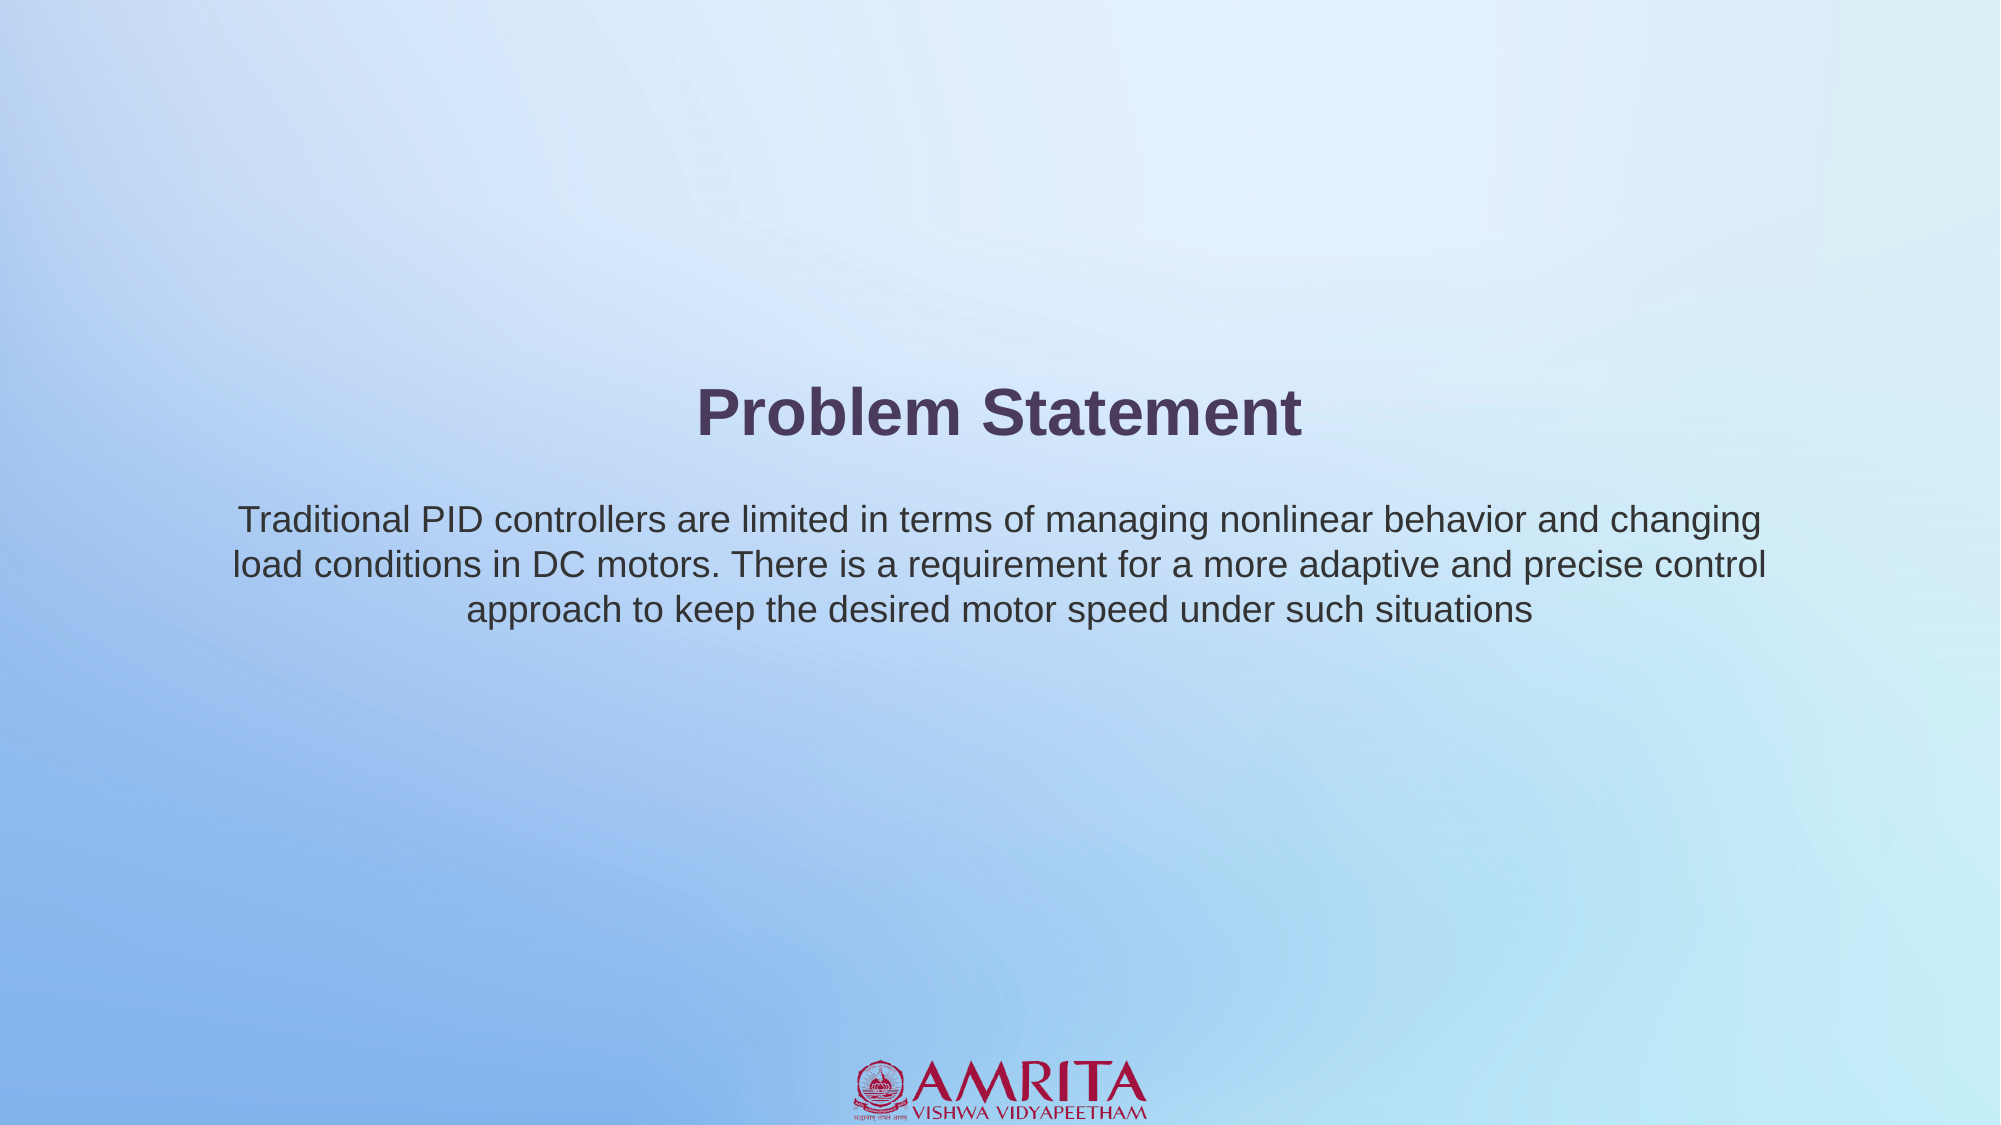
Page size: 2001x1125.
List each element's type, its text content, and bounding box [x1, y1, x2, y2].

text_box Problem Statement Traditional PID controllers are limited in terms of managing nonlinear behavior and changing load conditions in DC motors. There is a requirement for a more adaptive and precise control approach to keep the desired motor speed under such situations [206, 360, 1794, 759]
picture [0, 0, 2001, 1125]
